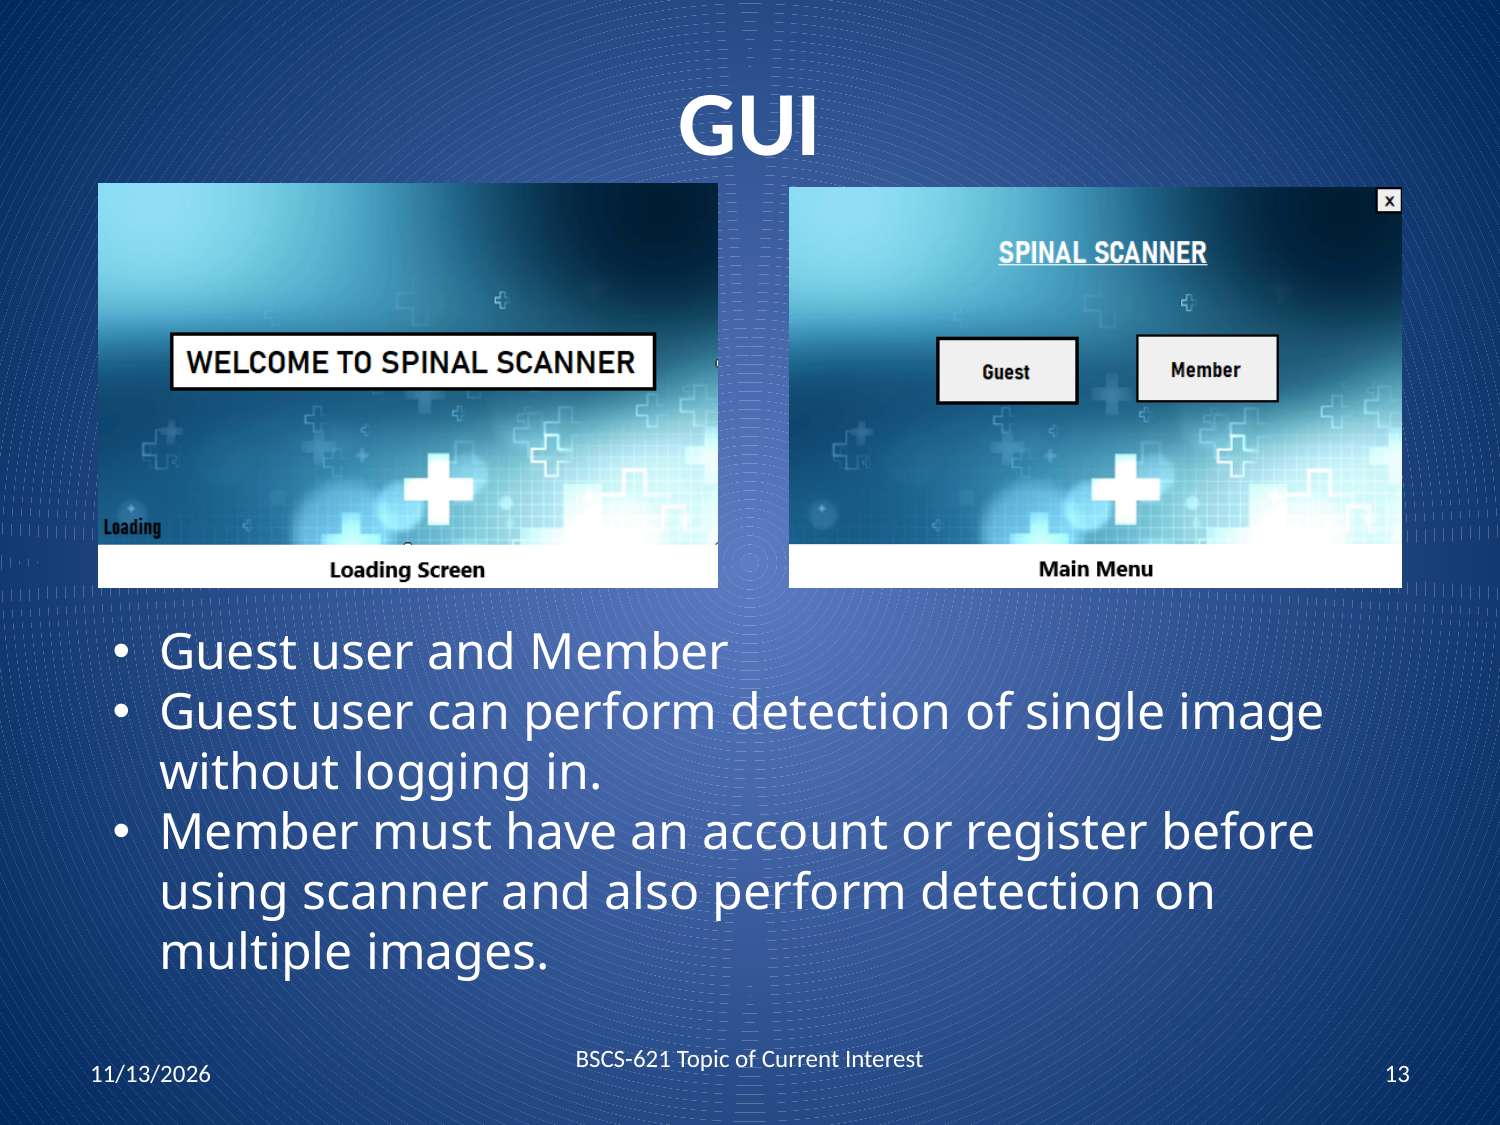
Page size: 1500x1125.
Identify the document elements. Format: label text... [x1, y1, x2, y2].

slide_number 13 [1074, 1042, 1425, 1103]
text_box GUI [74, 56, 1425, 188]
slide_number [75, 1042, 425, 1103]
picture [789, 187, 1403, 588]
text_box Guest user and Member Guest user can perform detection of single image without logging in. Member must have an account or register before using scanner and also perform detection on multiple images. [97, 612, 1402, 988]
footer BSCS-621 Topic of Current Interest [512, 1042, 988, 1103]
picture [97, 183, 719, 588]
